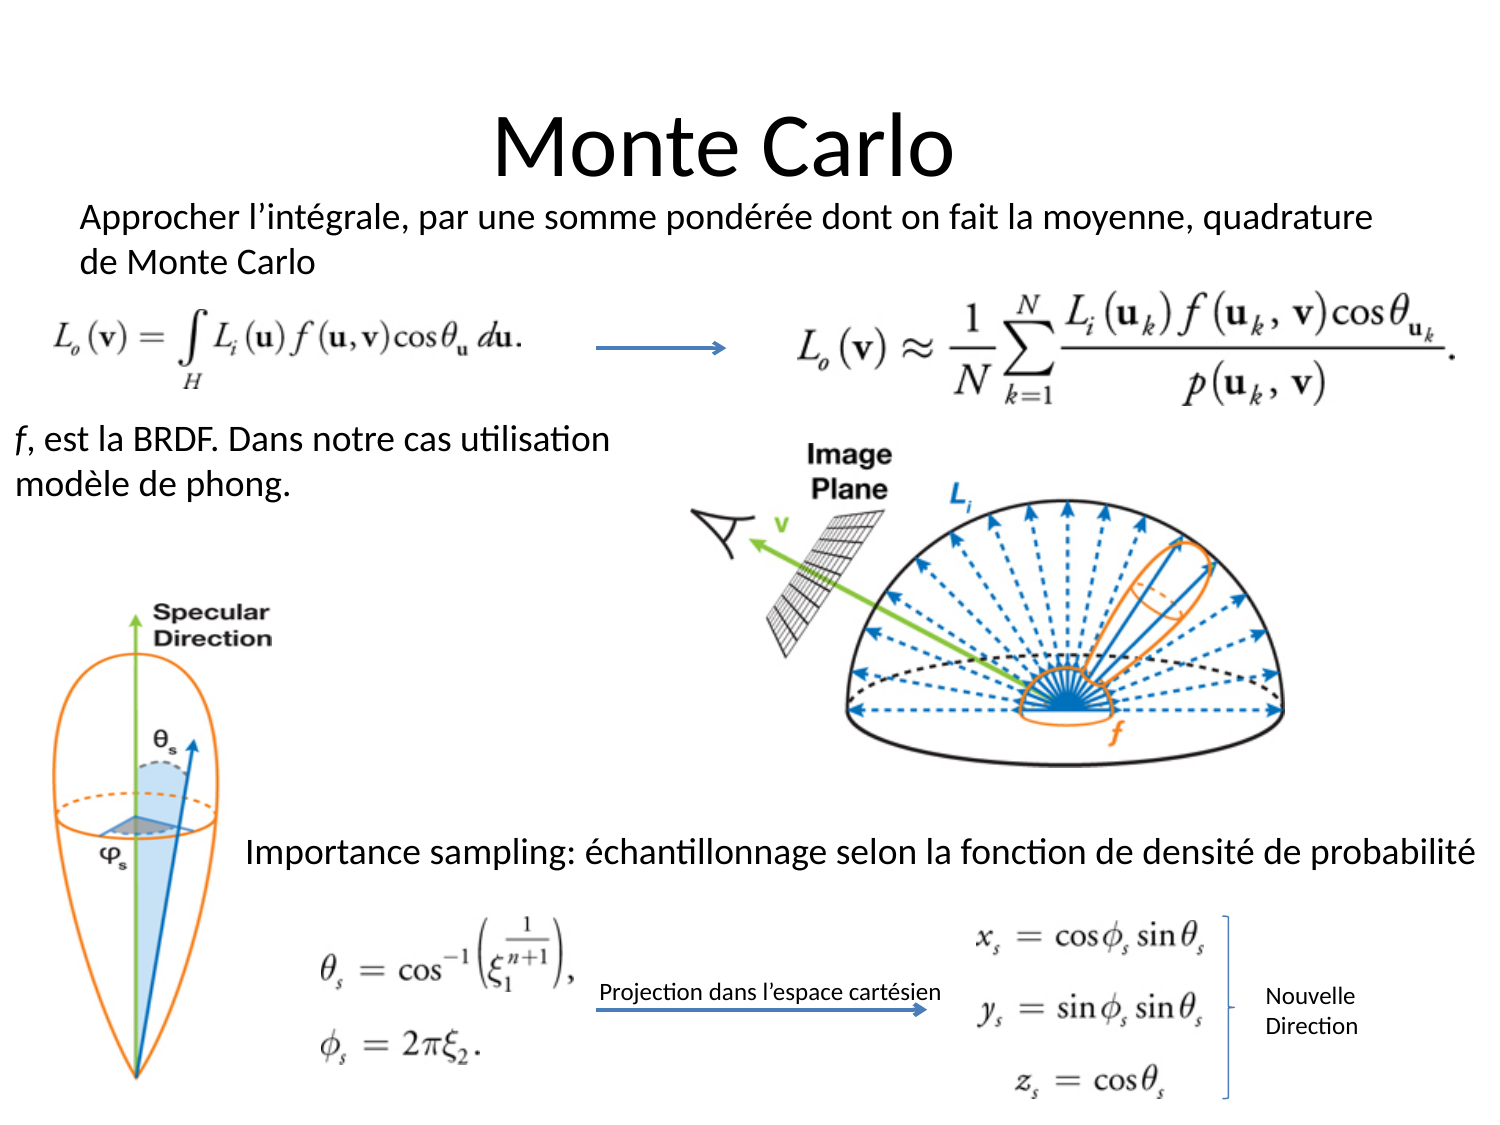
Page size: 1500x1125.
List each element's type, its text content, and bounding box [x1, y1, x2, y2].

picture [797, 290, 1455, 407]
text_box f, est la BRDF. Dans notre cas utilisation modèle de phong. [0, 406, 750, 512]
picture [690, 443, 1285, 768]
text_box Nouvelle Direction [1250, 971, 1439, 1047]
text_box Importance sampling: échantillonnage selon la fonction de densité de probabilité [277, 819, 1500, 880]
picture [321, 1028, 480, 1065]
title Monte Carlo [86, 19, 1362, 184]
picture [321, 915, 574, 992]
picture [976, 920, 1204, 1099]
text_box Approcher l’intégrale, par une somme pondérée dont on fait la moyenne, quadrature de Monte Carlo [64, 184, 1436, 290]
picture [52, 603, 272, 1081]
picture [52, 308, 521, 390]
text_box Projection dans l’espace cartésien [584, 968, 963, 1014]
text_box [1222, 915, 1236, 1100]
